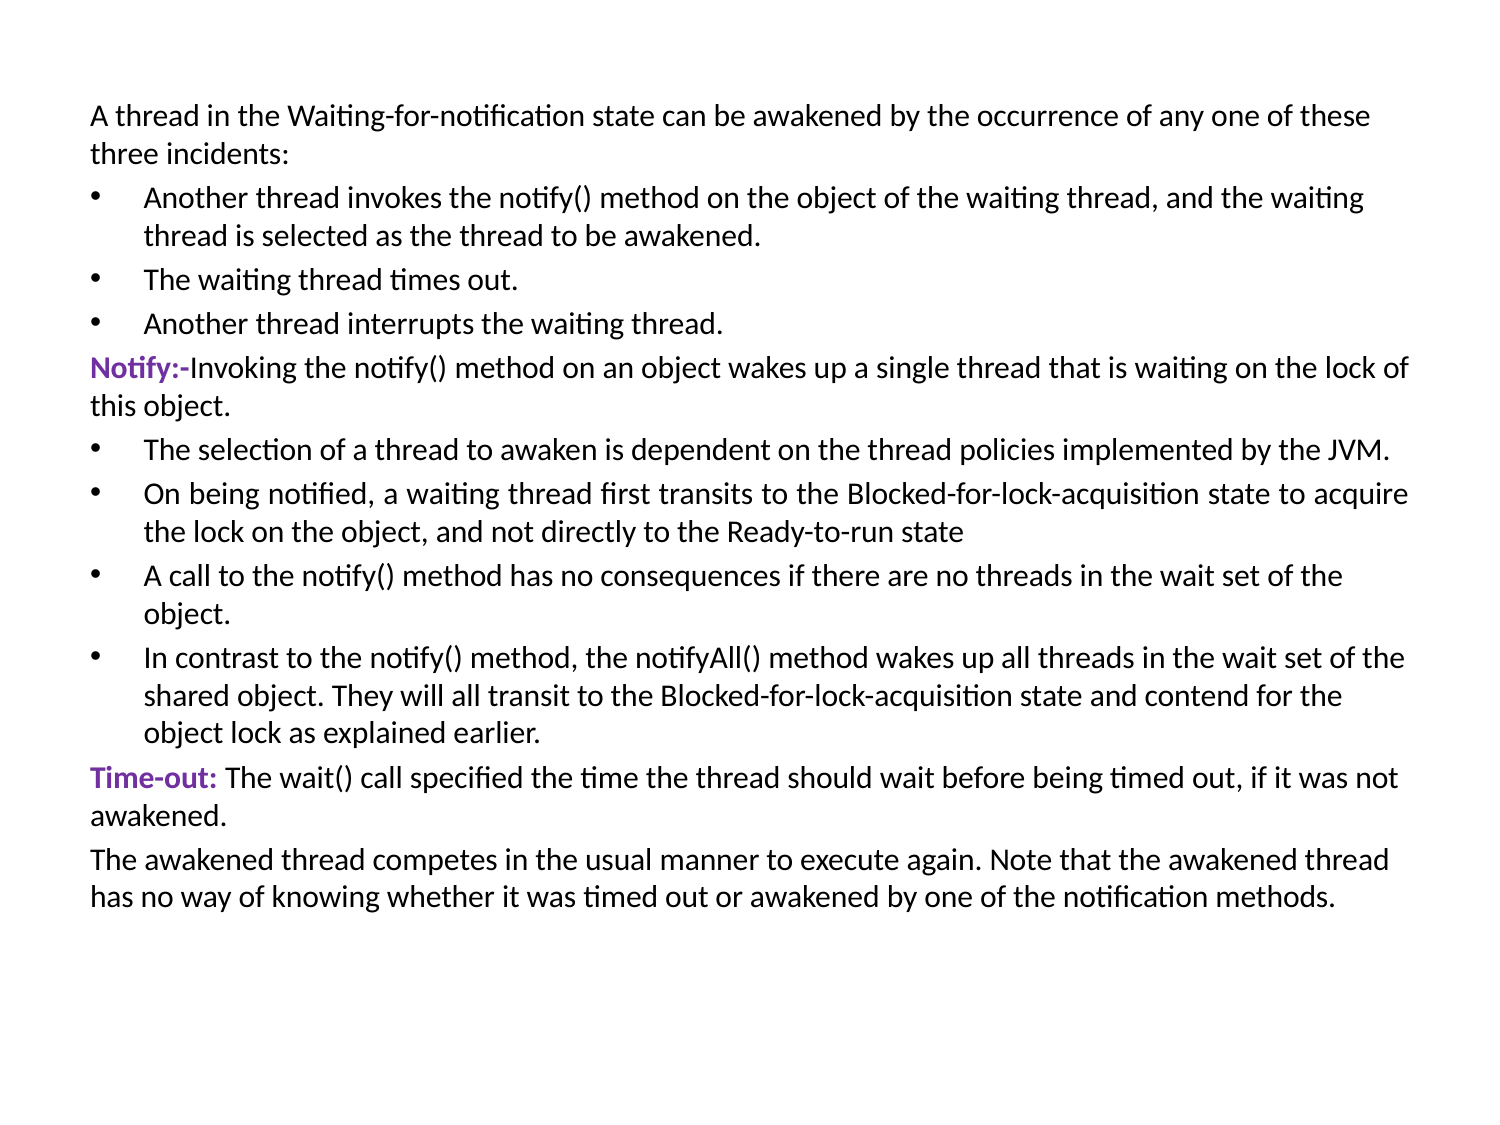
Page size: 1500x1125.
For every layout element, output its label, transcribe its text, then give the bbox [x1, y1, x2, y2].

list A thread in the Waiting-for-notification state can be awakened by the occurrence of any one of these three incidents: Another thread invokes the notify() method on the object of the waiting thread, and the waiting thread is selected as the thread to be awakened. The waiting thread times out. Another thread interrupts the waiting thread. Notify:-Invoking the notify() method on an object wakes up a single thread that is waiting on the lock of this object. The selection of a thread to awaken is dependent on the thread policies implemented by the JVM. On being notified, a waiting thread first transits to the Blocked-for-lock-acquisition state to acquire the lock on the object, and not directly to the Ready-to-run state A call to the notify() method has no consequences if there are no threads in the wait set of the object. In contrast to the notify() method, the notifyAll() method wakes up all threads in the wait set of the shared object. They will all transit to the Blocked-for-lock-acquisition state and contend for the object lock as explained earlier. Time-out: The wait() call specified the time the thread should wait before being timed out, if it was not awakened. The awakened thread competes in the usual manner to execute again. Note that the awakened thread has no way of knowing whether it was timed out or awakened by one of the notification methods. [75, 87, 1425, 1005]
